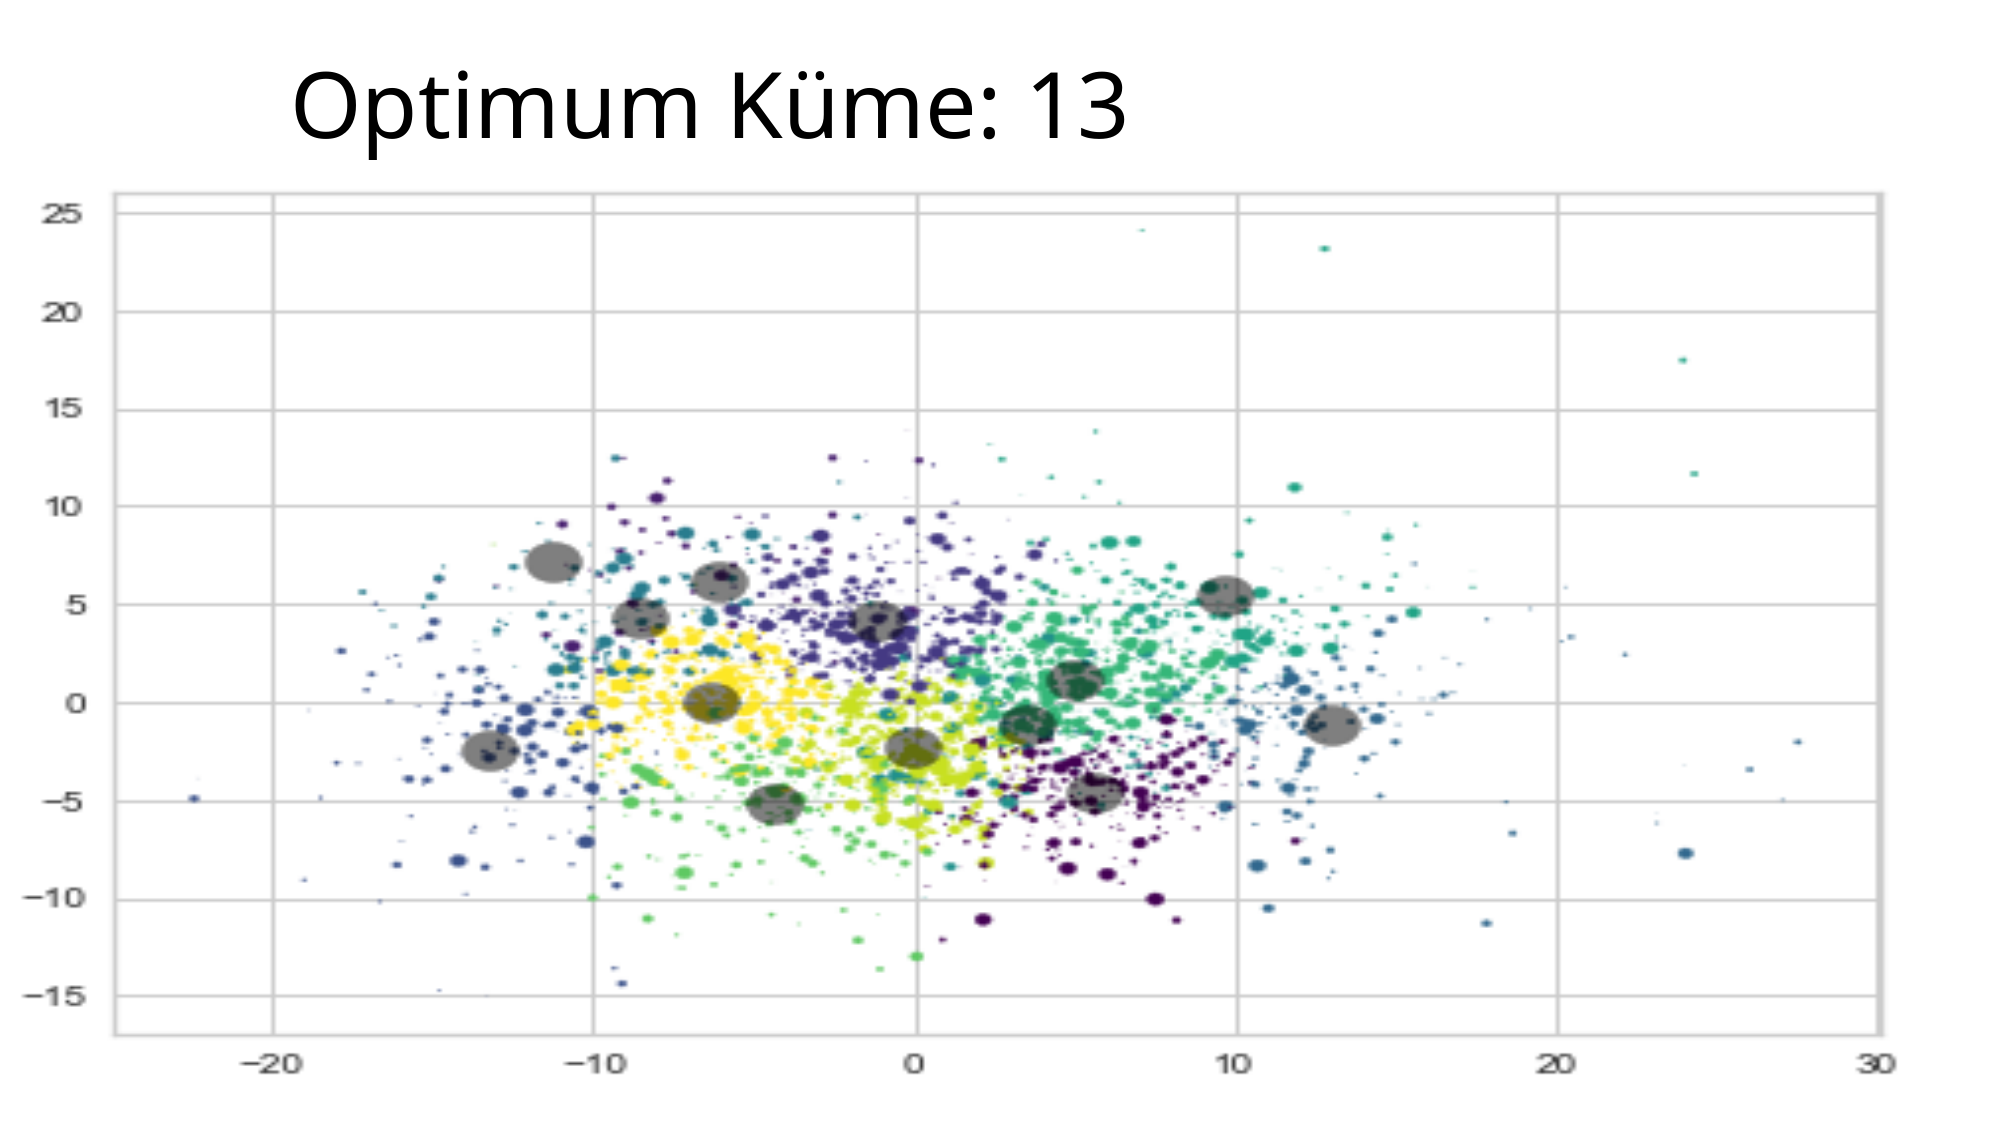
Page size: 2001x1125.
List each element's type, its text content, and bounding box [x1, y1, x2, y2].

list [0, 182, 2000, 1125]
title Optimum Küme: 13 [275, 0, 2000, 182]
